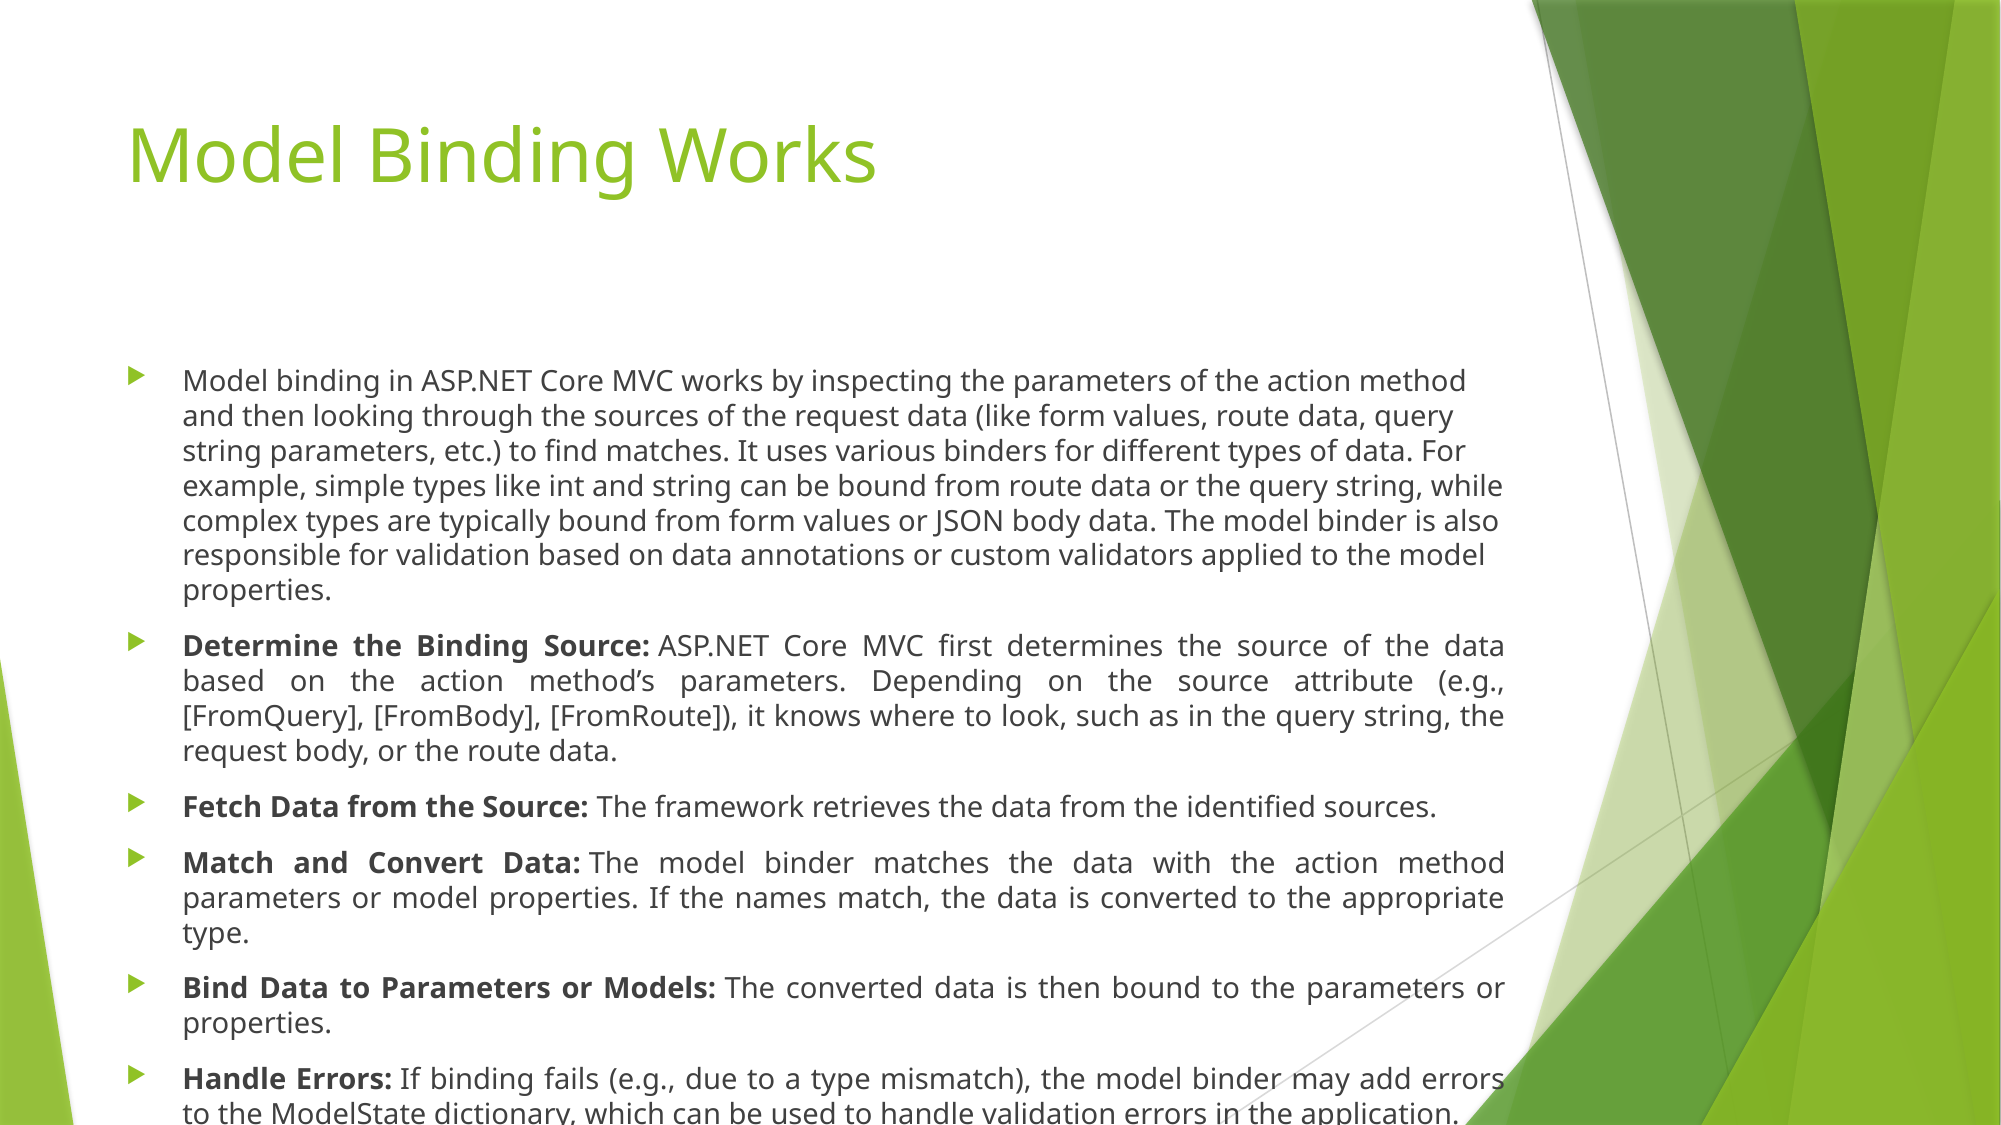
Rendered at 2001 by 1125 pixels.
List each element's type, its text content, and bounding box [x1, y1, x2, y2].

list Model binding in ASP.NET Core MVC works by inspecting the parameters of the action method and then looking through the sources of the request data (like form values, route data, query string parameters, etc.) to find matches. It uses various binders for different types of data. For example, simple types like int and string can be bound from route data or the query string, while complex types are typically bound from form values or JSON body data. The model binder is also responsible for validation based on data annotations or custom validators applied to the model properties. Determine the Binding Source: ASP.NET Core MVC first determines the source of the data based on the action method’s parameters. Depending on the source attribute (e.g., [FromQuery], [FromBody], [FromRoute]), it knows where to look, such as in the query string, the request body, or the route data. Fetch Data from the Source: The framework retrieves the data from the identified sources. Match and Convert Data: The model binder matches the data with the action method parameters or model properties. If the names match, the data is converted to the appropriate type. Bind Data to Parameters or Models: The converted data is then bound to the parameters or properties. Handle Errors: If binding fails (e.g., due to a type mismatch), the model binder may add errors to the ModelState dictionary, which can be used to handle validation errors in the application. [111, 354, 1522, 992]
title Model Binding Works [111, 99, 1522, 317]
